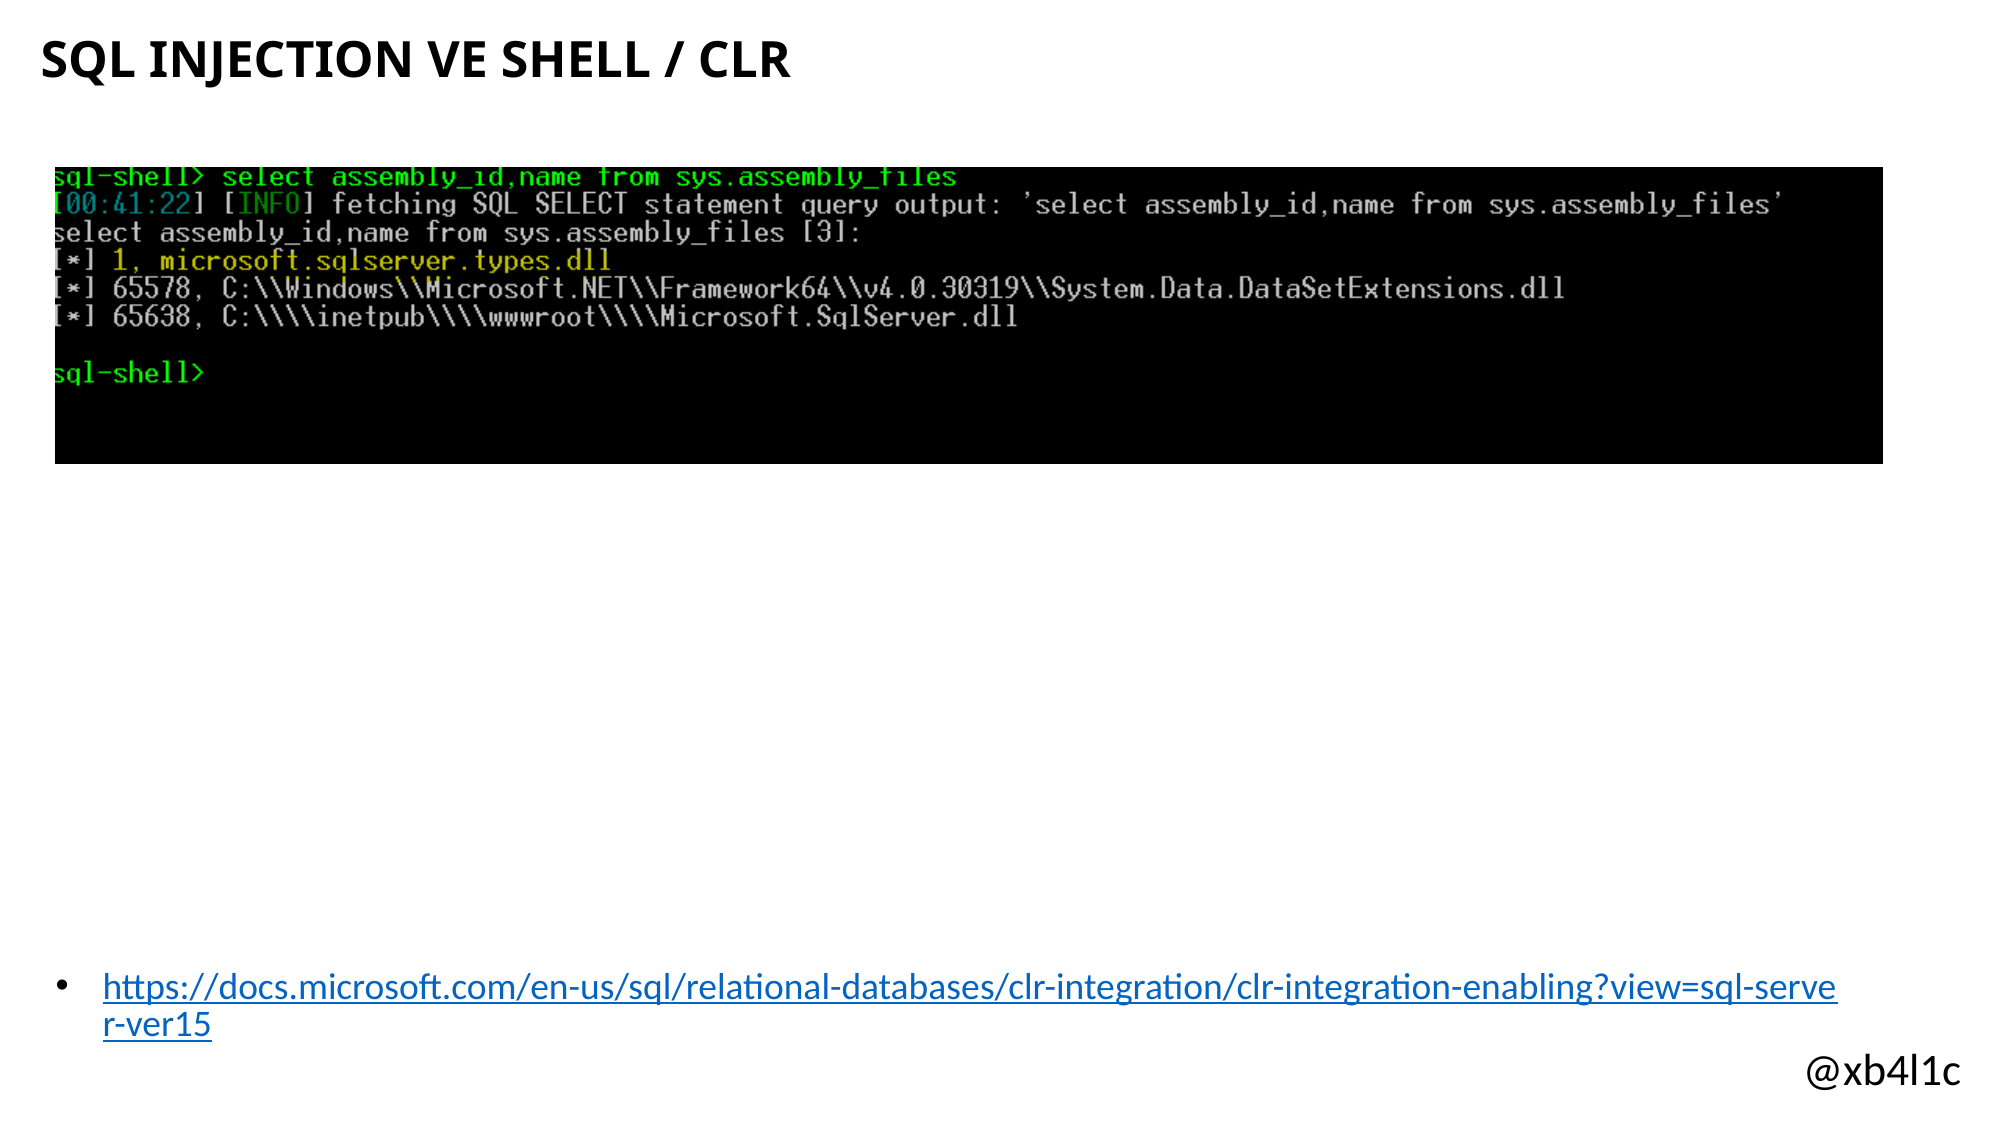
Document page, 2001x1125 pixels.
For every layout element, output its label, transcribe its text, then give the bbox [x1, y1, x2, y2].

text_box https://docs.microsoft.com/en-us/sql/relational-databases/clr-integration/clr-integration-enabling?view=sql-server-ver15 [40, 954, 1865, 1015]
subtitle @xb4l1c [1787, 1039, 1978, 1105]
title SQL INJECTION VE SHELL / CLR [25, 24, 1526, 96]
picture [55, 167, 1883, 465]
